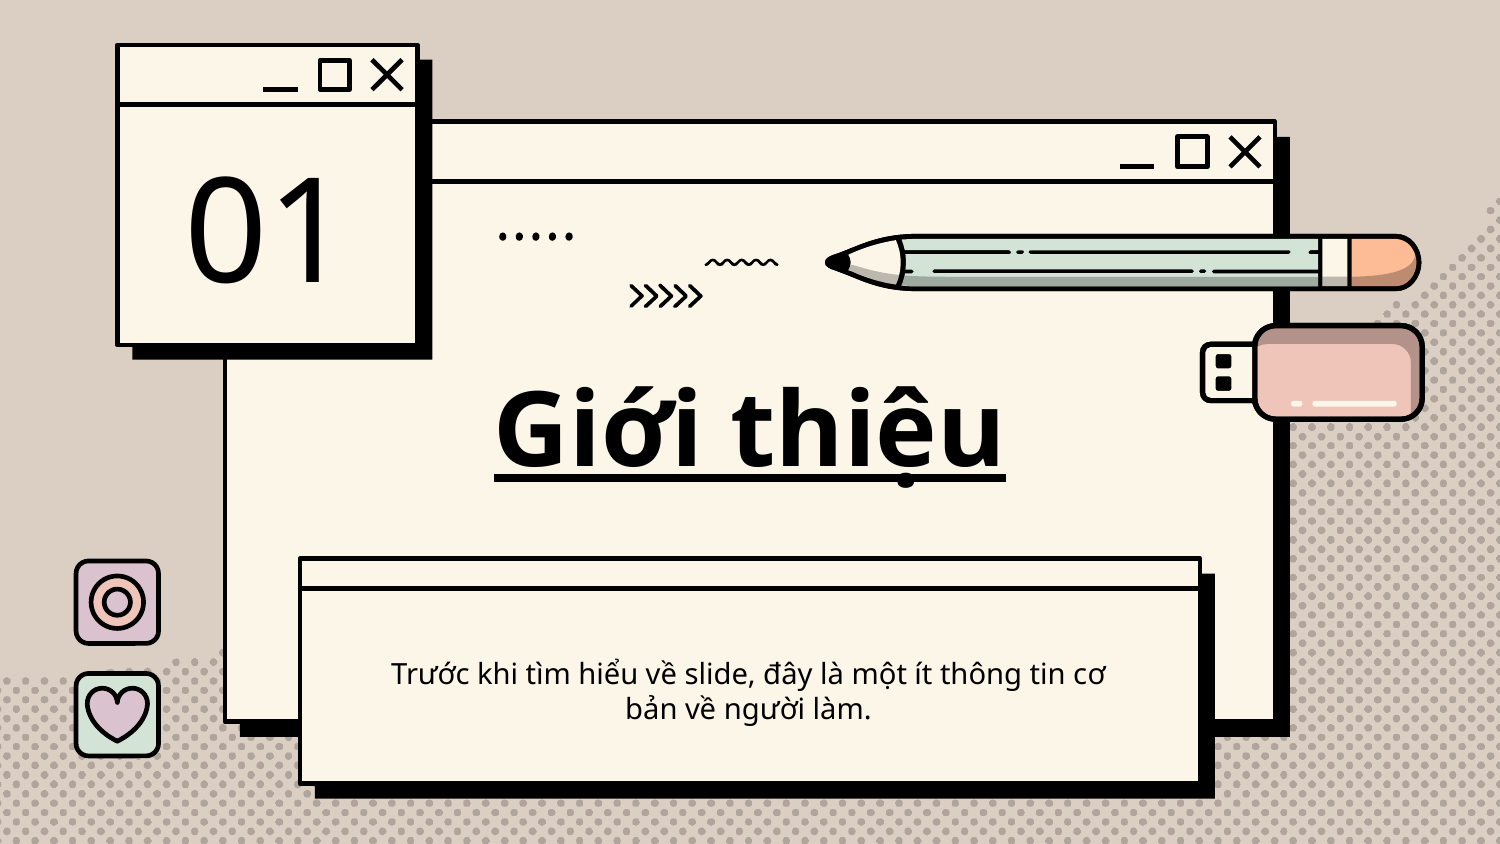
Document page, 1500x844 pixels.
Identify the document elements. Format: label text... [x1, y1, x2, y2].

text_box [1262, 259, 1363, 486]
text_box [629, 284, 644, 308]
title Giới thiệu [300, 346, 1200, 497]
text_box [704, 258, 779, 267]
text_box [515, 232, 523, 241]
text_box [548, 232, 556, 241]
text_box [299, 558, 1216, 799]
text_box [75, 560, 159, 644]
text_box [565, 232, 573, 241]
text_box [116, 44, 433, 360]
text_box [658, 283, 674, 308]
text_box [823, 233, 1425, 292]
text_box [688, 284, 703, 308]
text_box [75, 673, 159, 757]
text_box [673, 284, 688, 308]
text_box [643, 284, 659, 308]
text_box [532, 232, 540, 241]
text_box [499, 232, 507, 241]
